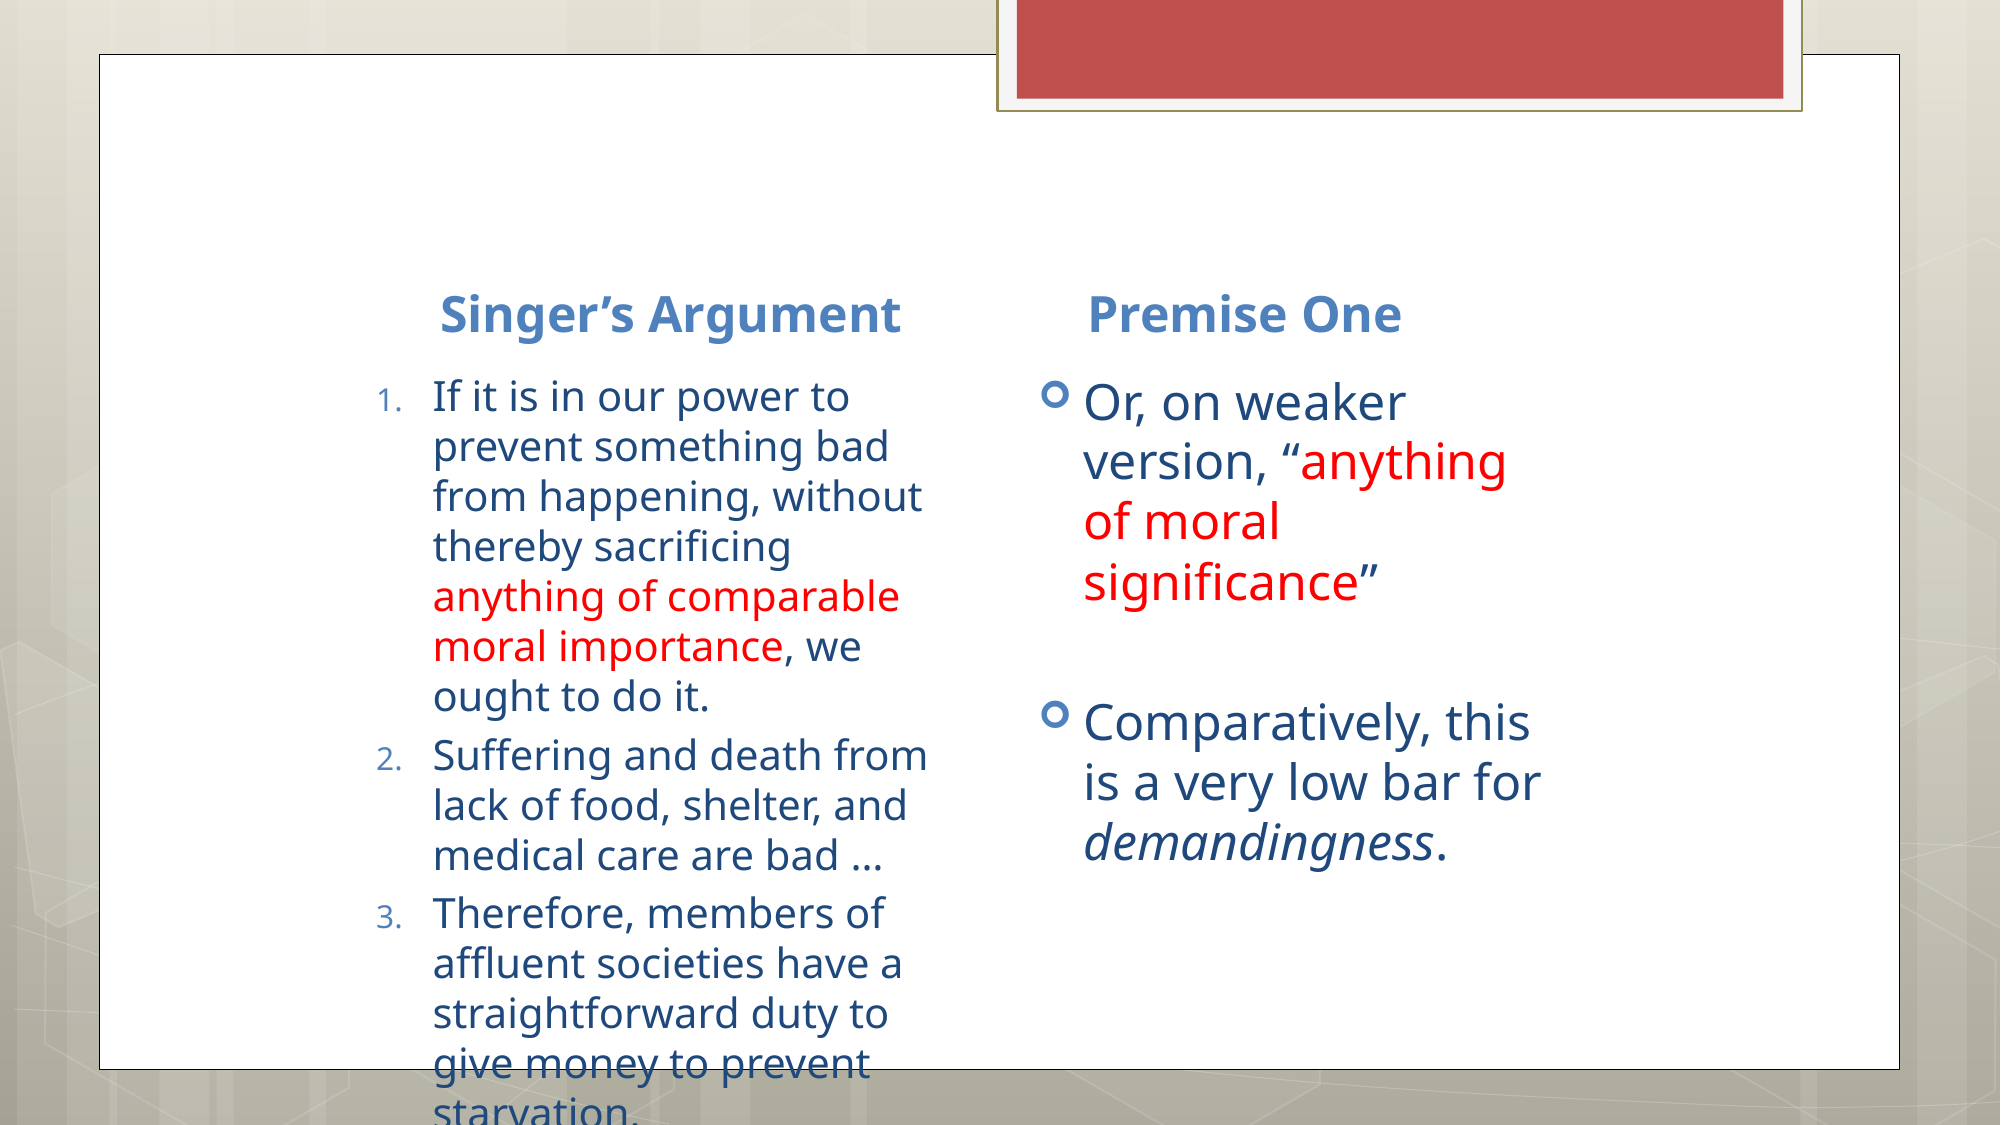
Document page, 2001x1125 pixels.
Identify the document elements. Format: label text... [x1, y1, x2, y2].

list Or, on weaker version, “anything of moral significance” Comparatively, this is a very low bar for demandingness. [1012, 362, 1573, 1038]
list If it is in our power to prevent something bad from happening, without thereby sacrificing anything of comparable moral importance, we ought to do it. Suffering and death from lack of food, shelter, and medical care are bad … Therefore, members of affluent societies have a straightforward duty to give money to prevent starvation. [350, 362, 982, 954]
list Singer’s Argument [425, 62, 984, 350]
list Premise One [1072, 262, 1574, 350]
